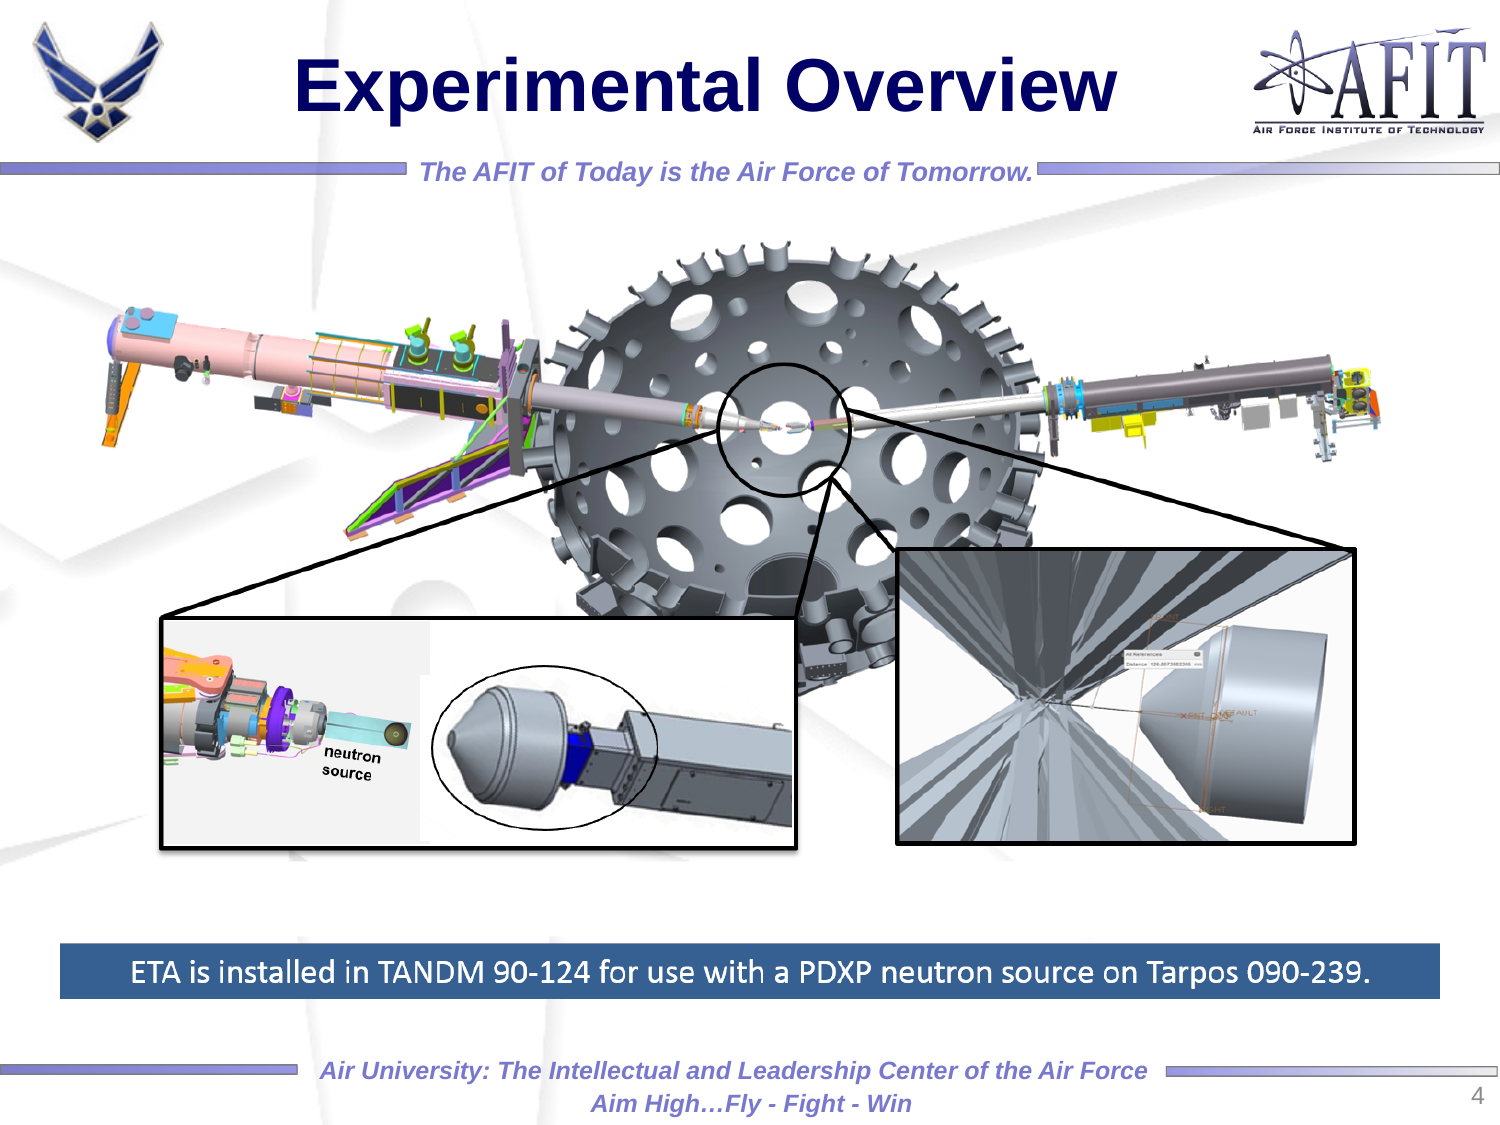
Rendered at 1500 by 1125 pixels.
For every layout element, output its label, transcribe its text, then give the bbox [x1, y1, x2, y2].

picture [32, 21, 162, 143]
title Experimental Overview [162, 0, 1251, 163]
slide_number 4 [1149, 1065, 1500, 1125]
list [60, 212, 1440, 1013]
